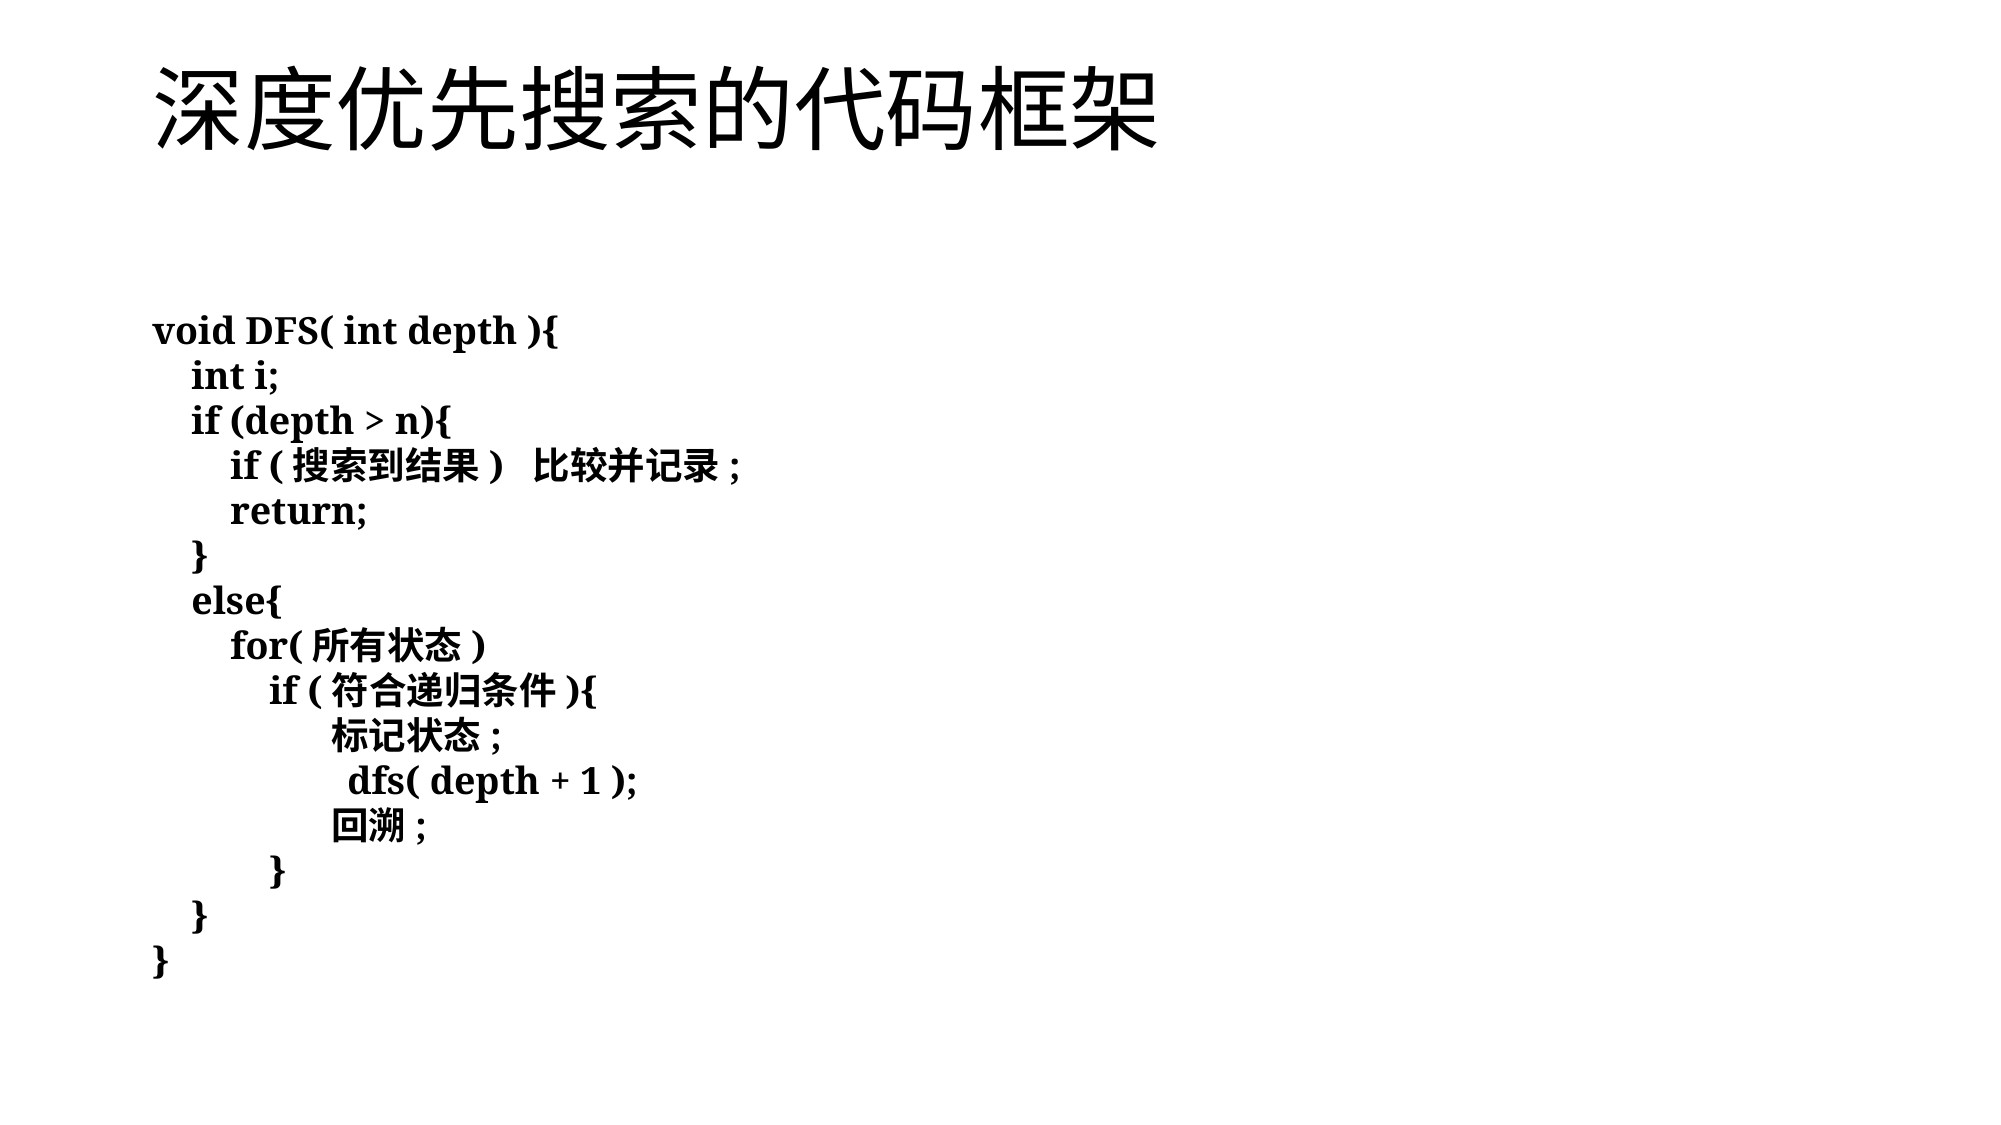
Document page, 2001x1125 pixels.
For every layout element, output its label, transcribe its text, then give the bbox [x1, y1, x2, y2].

title 深度优先搜索的代码框架 [137, 59, 1863, 278]
list void DFS( int depth ){ int i; if (depth > n){ if (搜索到结果) 比较并记录; return; } else{ for(所有状态) if (符合递归条件){ 标记状态; dfs( depth + 1 ); 回溯; } } } [137, 299, 1863, 1014]
